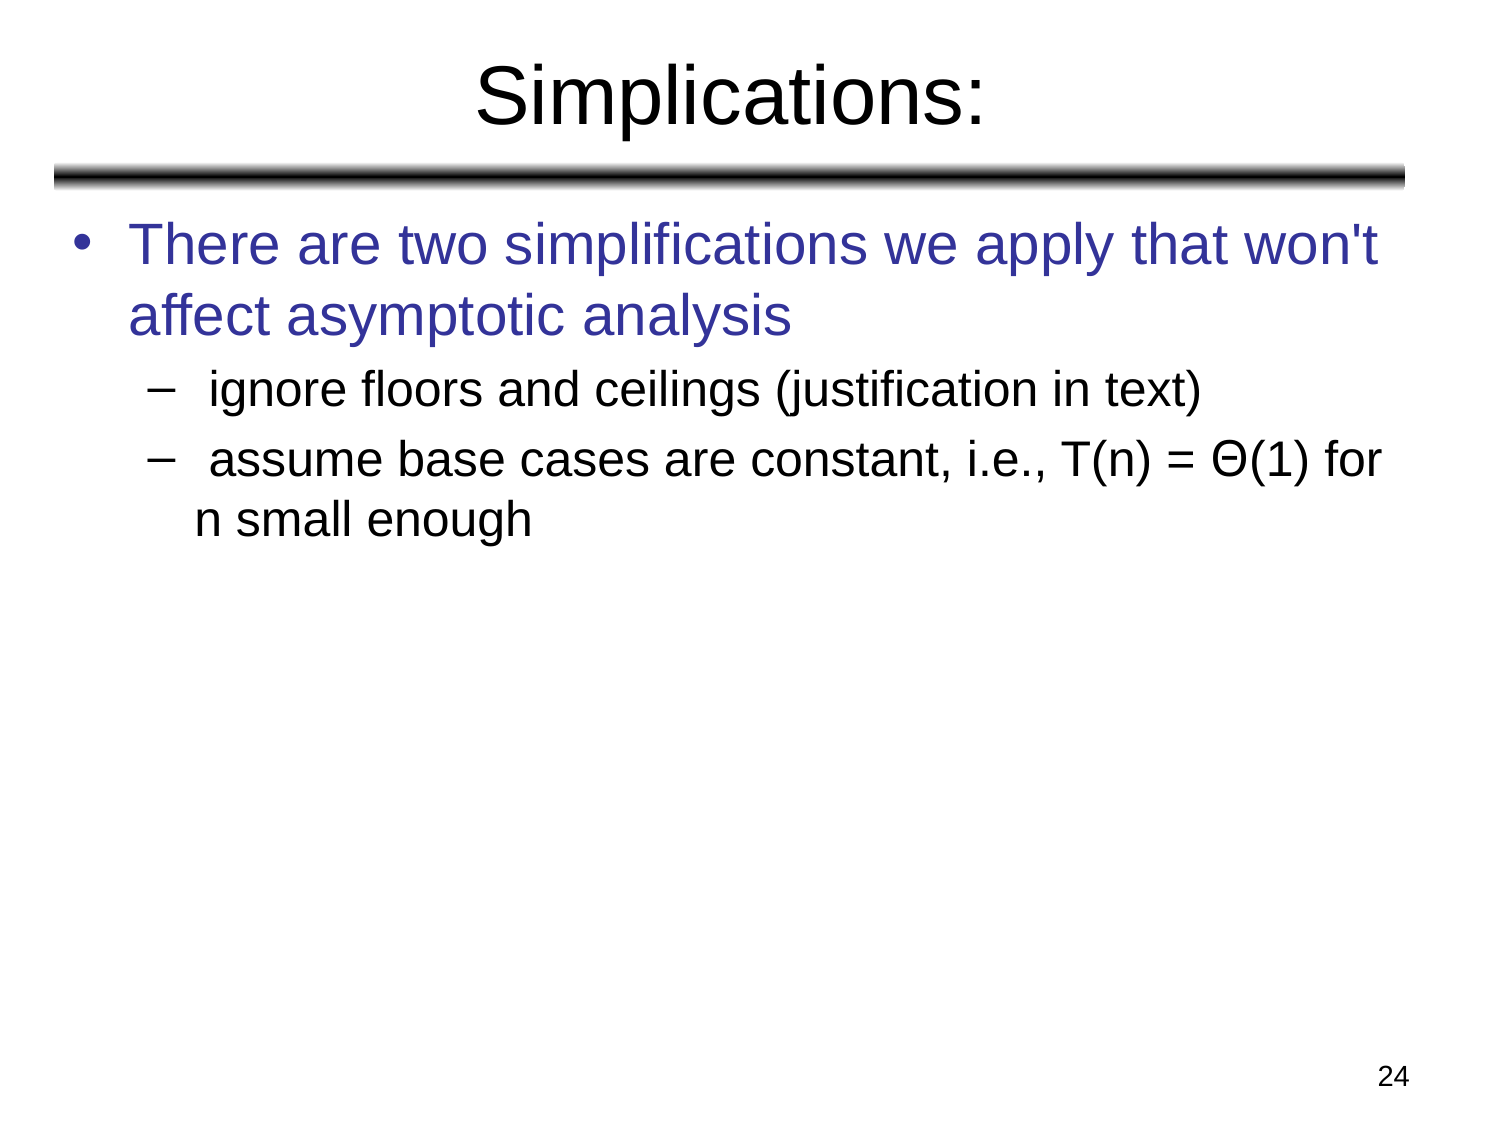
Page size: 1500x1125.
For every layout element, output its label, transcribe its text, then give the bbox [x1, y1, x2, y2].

title Simplications: [55, 16, 1406, 166]
slide_number ‹#› [1074, 1049, 1425, 1103]
list There are two simplifications we apply that won't affect asymptotic analysis ignore floors and ceilings (justification in text) assume base cases are constant, i.e., T(n) = Θ(1) for n small enough [57, 199, 1408, 1032]
